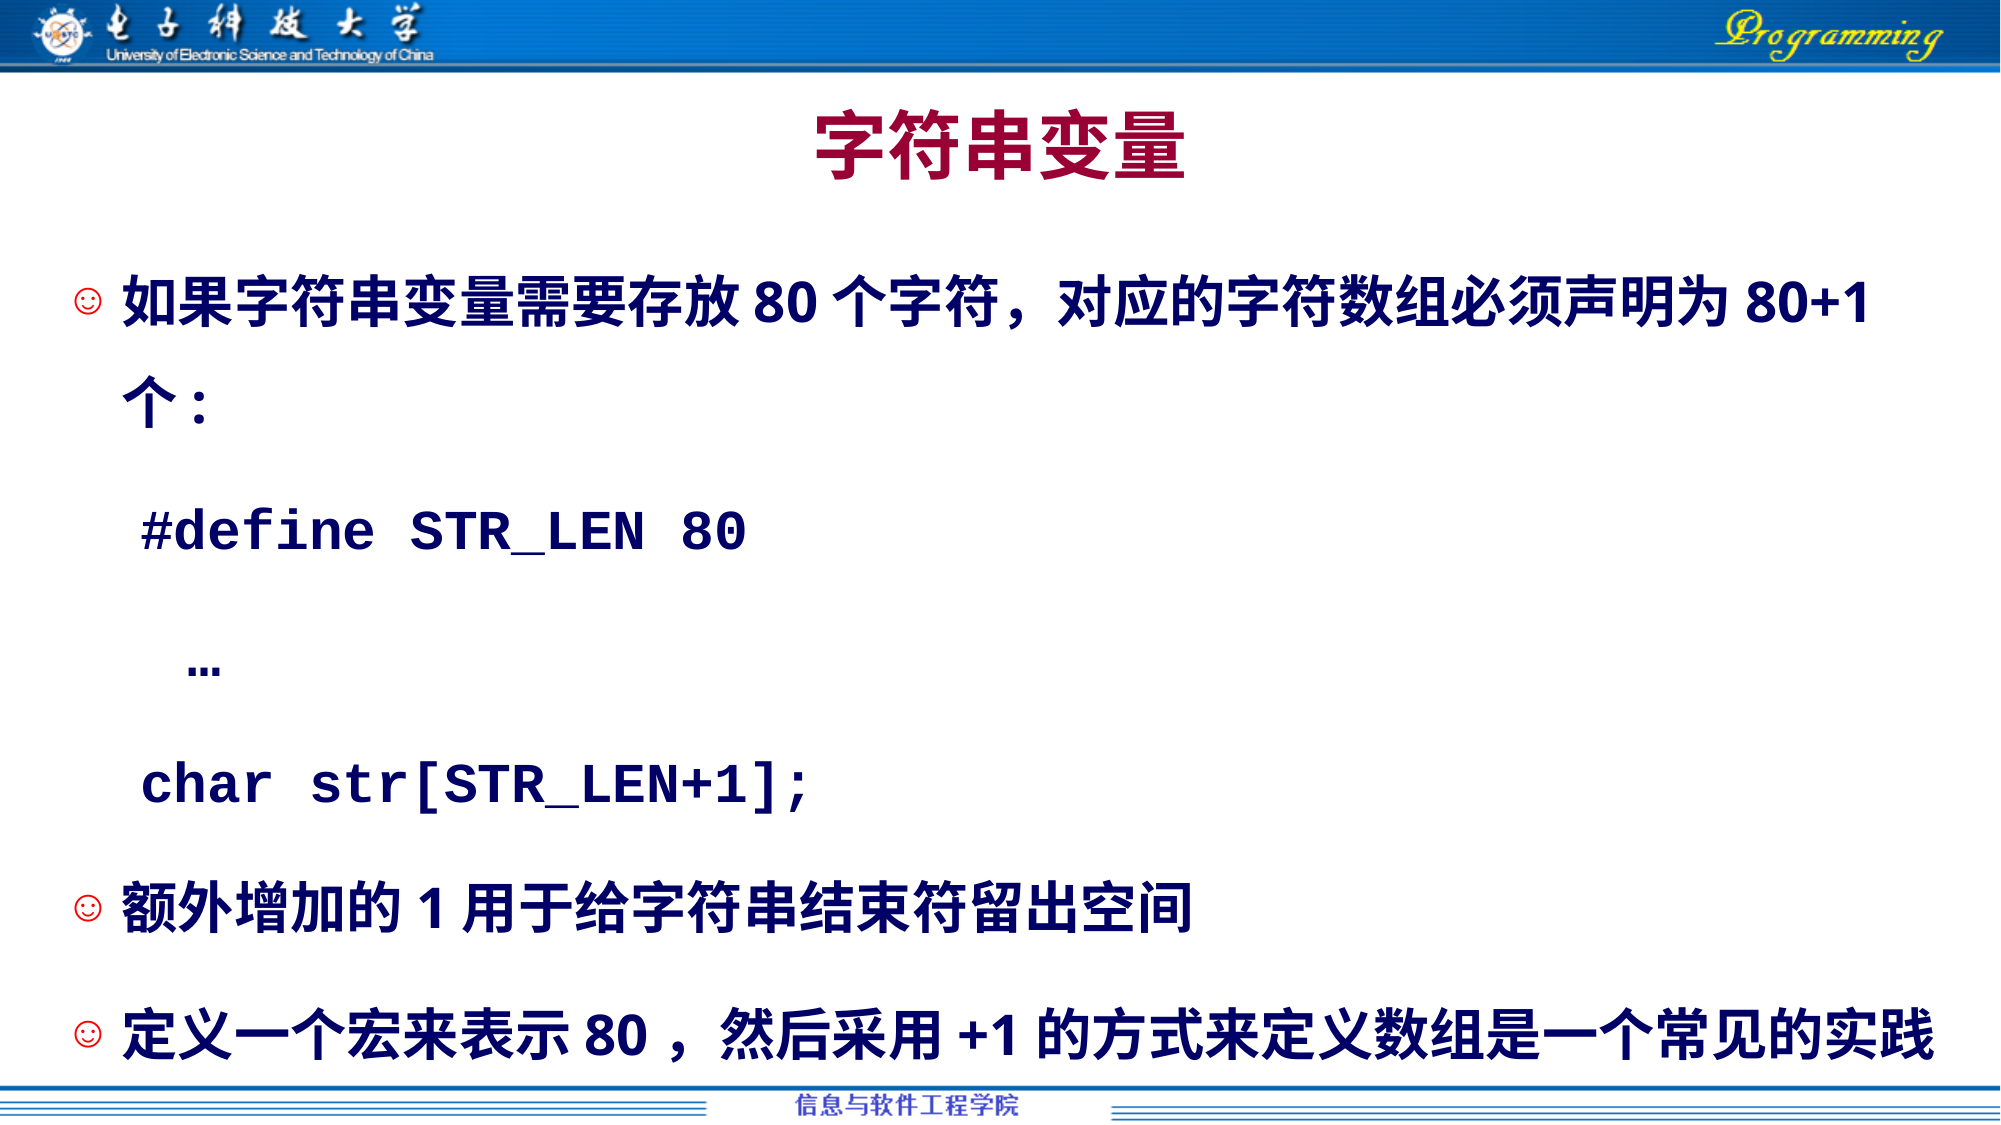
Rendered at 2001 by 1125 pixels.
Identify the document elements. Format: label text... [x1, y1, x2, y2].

list 如果字符串变量需要存放80个字符，对应的字符数组必须声明为80+1个: #define STR_LEN 80 … char str[STR_LEN+1]; 额外增加的1用于给字符串结束符留出空间 定义一个宏来表示80，然后采用+1的方式来定义数组是一个常见的实践 [50, 224, 1963, 1075]
picture [0, 0, 2001, 1125]
title 字符串变量 [150, 87, 1850, 200]
